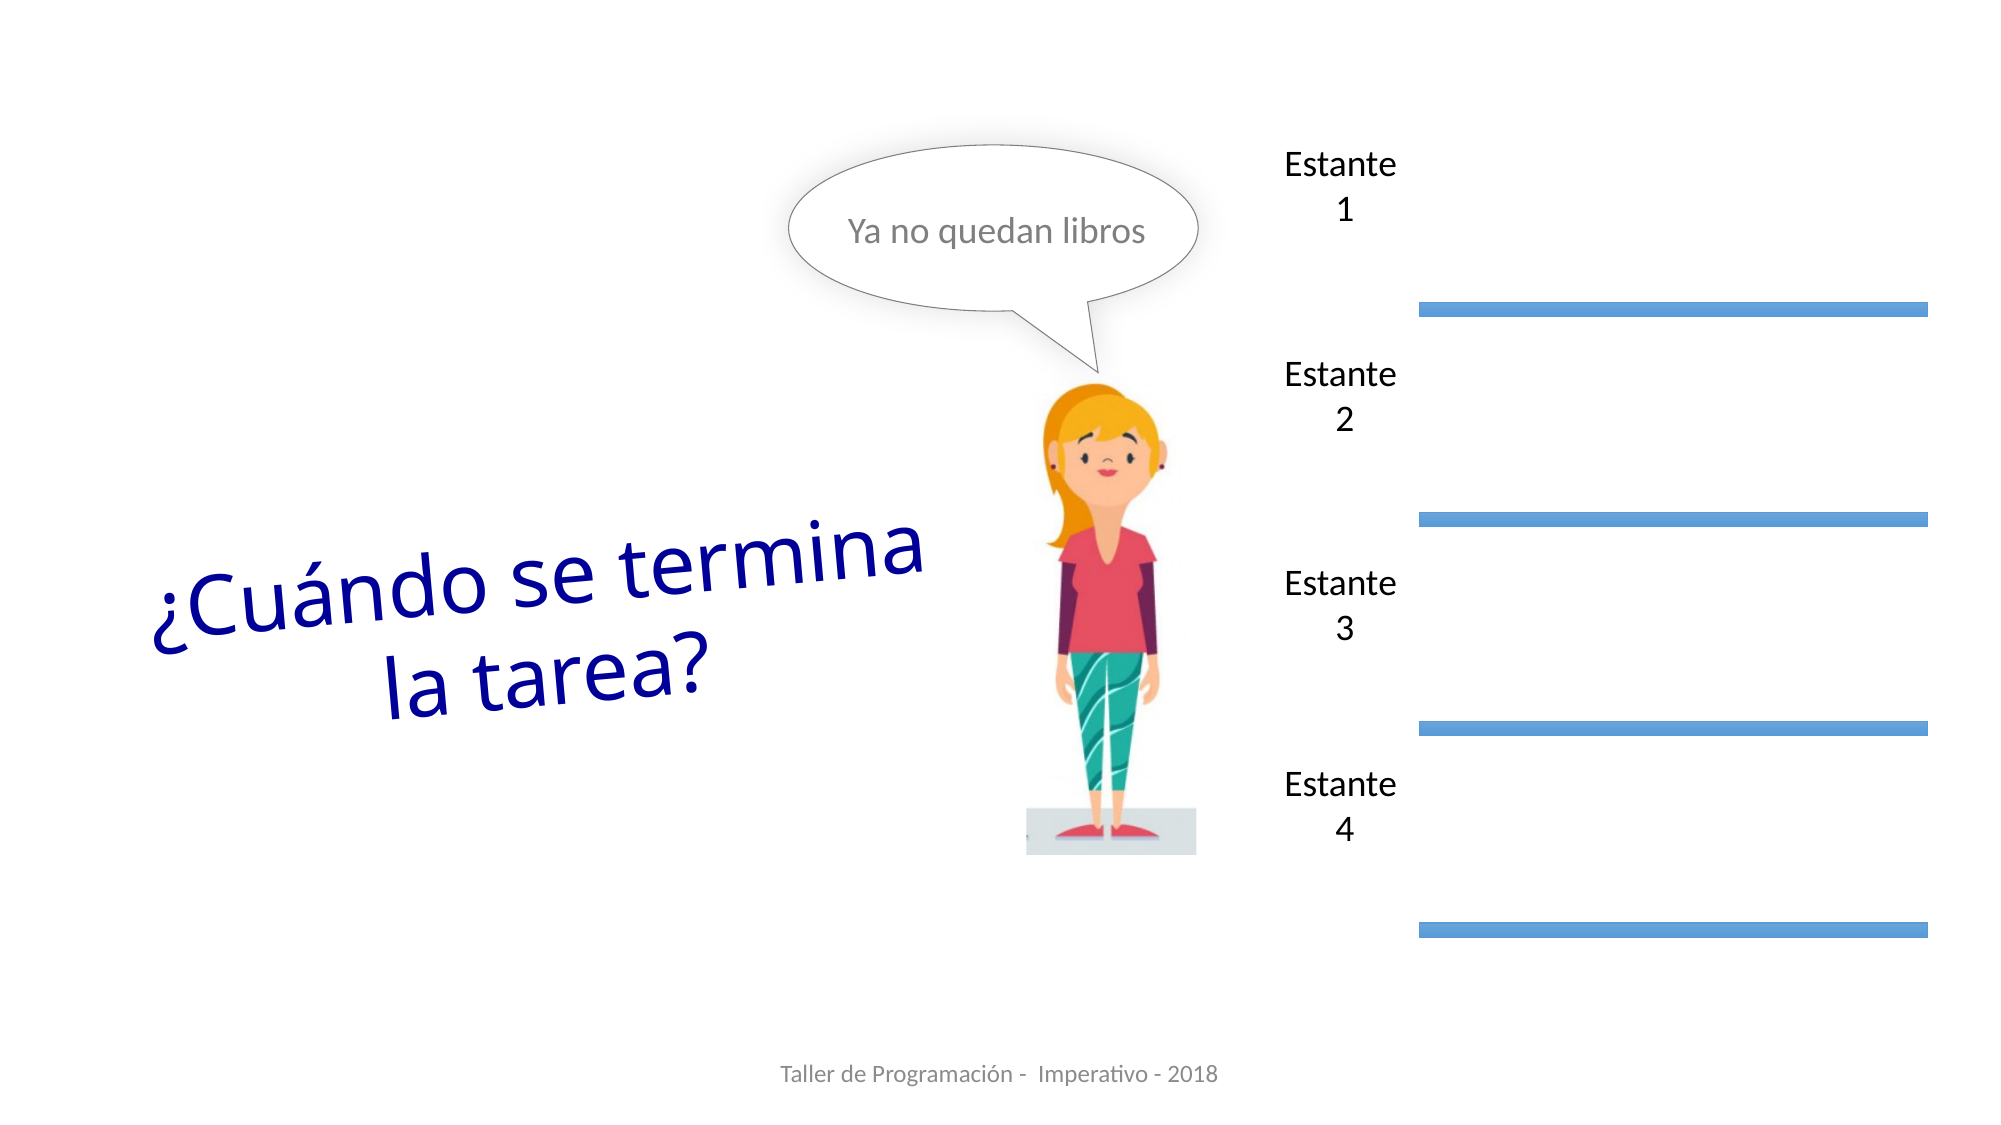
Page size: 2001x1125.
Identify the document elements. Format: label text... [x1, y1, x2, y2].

text_box Estante 3 [1269, 550, 1412, 655]
footer Taller de Programación - Imperativo - 2018 [662, 1042, 1338, 1103]
text_box [1419, 512, 1928, 527]
text_box [1419, 922, 1928, 938]
text_box Estante 1 [1269, 131, 1412, 236]
text_box Estante 4 [1269, 752, 1412, 857]
text_box Estante 2 [1269, 341, 1412, 447]
text_box Ya no quedan libros [833, 198, 1192, 259]
text_box ¿Cuándo se termina la tarea? [129, 478, 963, 841]
text_box [1192, 206, 1199, 250]
text_box [1419, 721, 1928, 736]
picture [1026, 367, 1197, 855]
text_box [1419, 302, 1928, 317]
text_box [788, 144, 1186, 367]
